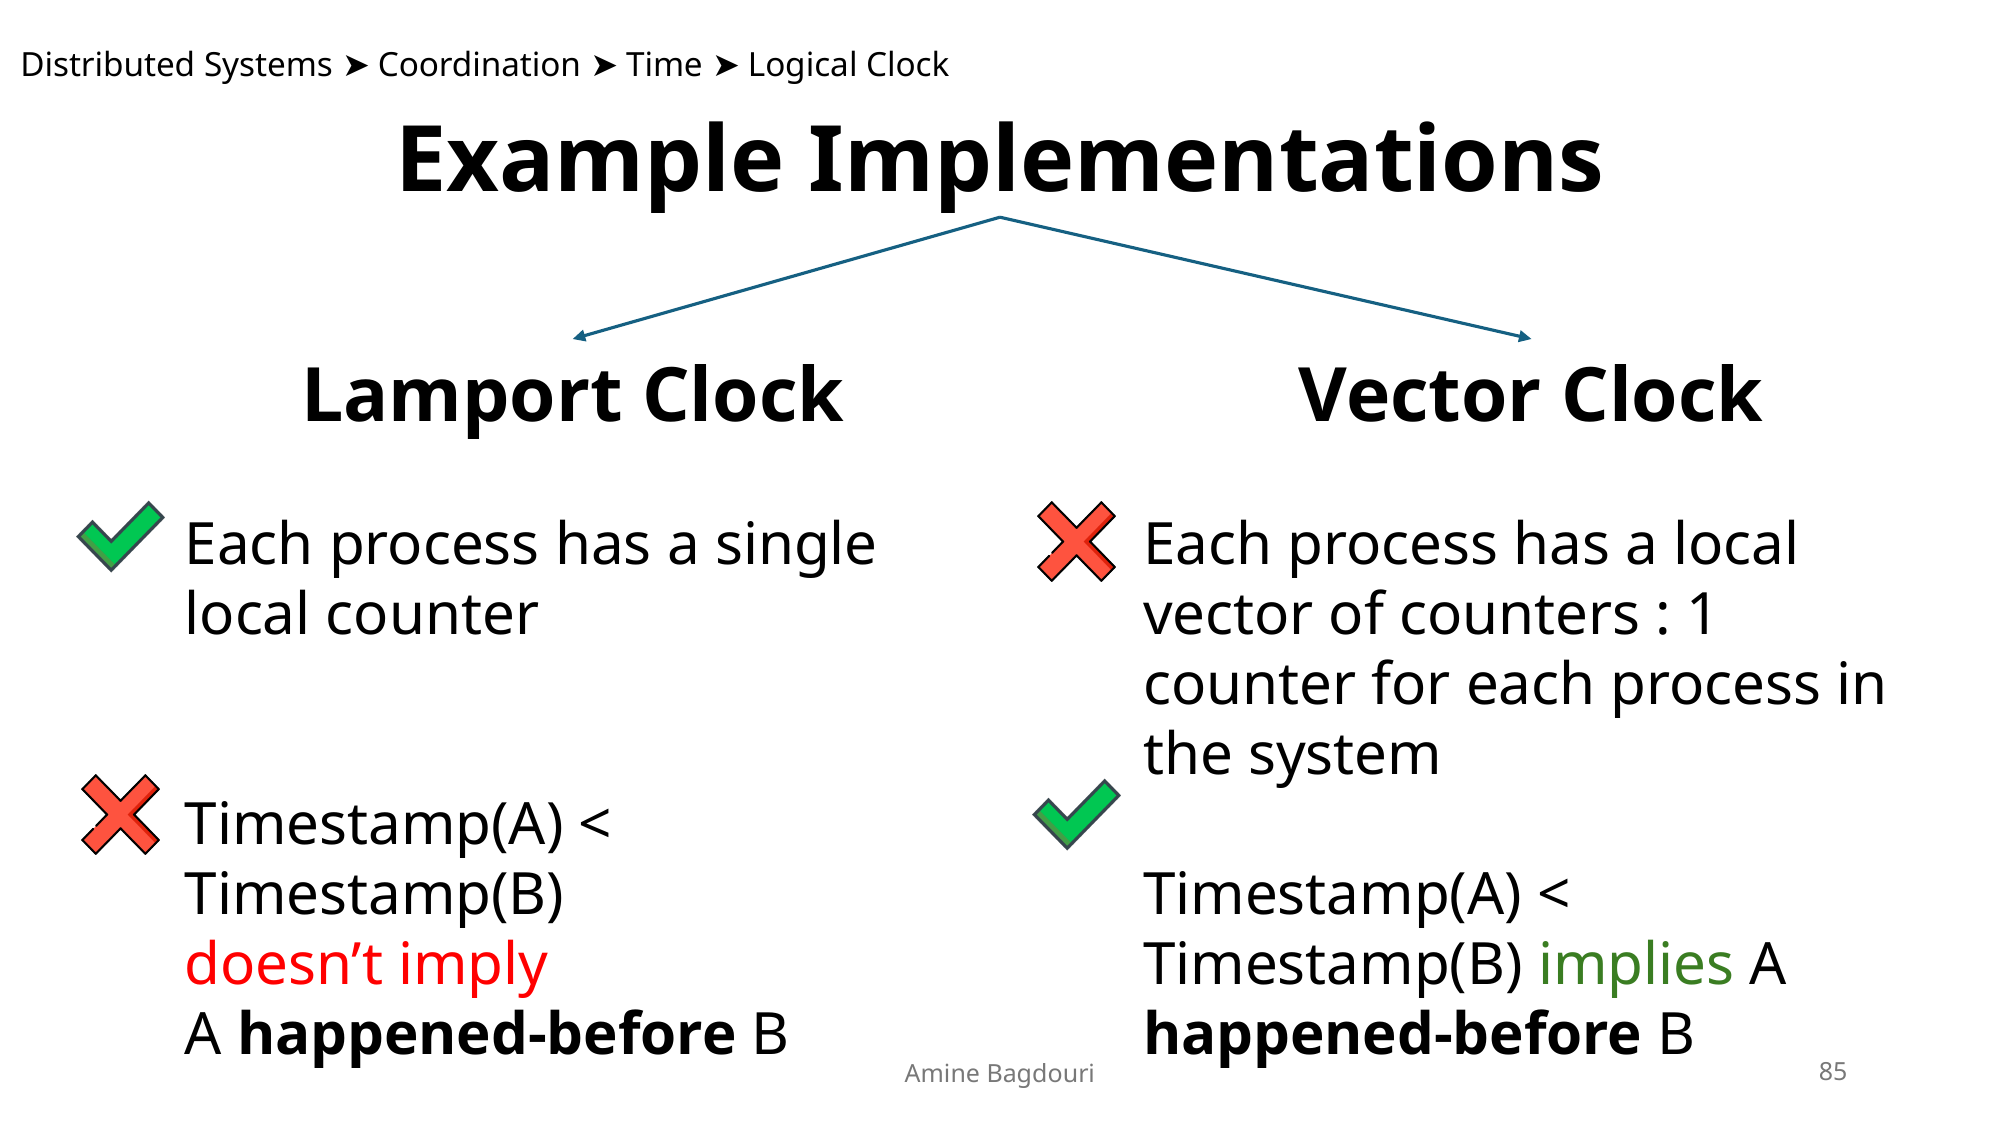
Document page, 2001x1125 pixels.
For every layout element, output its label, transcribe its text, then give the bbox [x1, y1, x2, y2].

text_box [572, 218, 999, 340]
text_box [999, 218, 1532, 340]
text_box Vector Clock Each process has a local vector of counters : 1 counter for each process in the system Timestamp(A) < Timestamp(B) implies A happened-before B [1128, 338, 1935, 1074]
picture [1037, 501, 1116, 583]
text_box Lamport Clock Each process has a single local counter Timestamp(A) < Timestamp(B) doesn’t imply A happened-before B [170, 338, 976, 1074]
text_box Example Implementations [0, 92, 2000, 218]
slide_number 85 [1412, 1074, 1863, 1103]
footer Amine Bagdouri [662, 1042, 1338, 1103]
picture [80, 774, 160, 856]
picture [76, 491, 165, 583]
picture [1032, 769, 1121, 861]
text_box Distributed Systems ➤ Coordination ➤ Time ➤ Logical Clock [5, 35, 966, 91]
